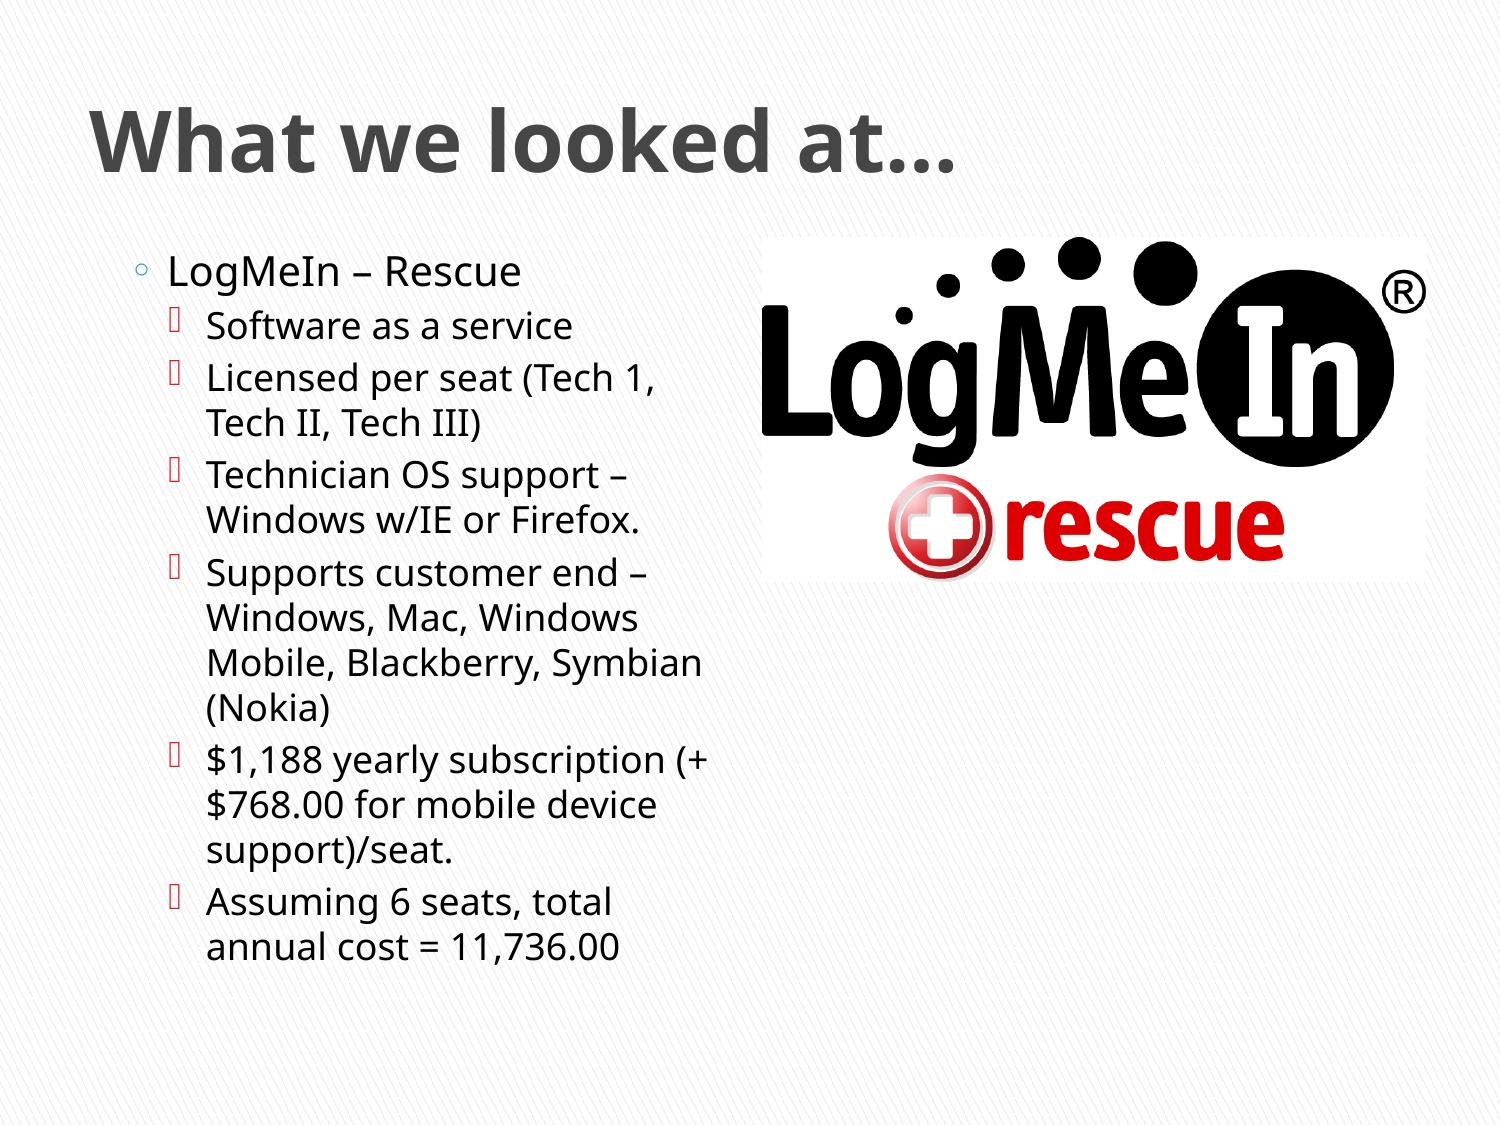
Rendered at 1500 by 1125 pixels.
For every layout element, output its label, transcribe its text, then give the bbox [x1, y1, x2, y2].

title What we looked at… [75, 44, 1425, 233]
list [762, 237, 1426, 582]
list LogMeIn – Rescue Software as a service Licensed per seat (Tech 1, Tech II, Tech III) Technician OS support – Windows w/IE or Firefox. Supports customer end – Windows, Mac, Windows Mobile, Blackberry, Symbian (Nokia) $1,188 yearly subscription (+ $768.00 for mobile device support)/seat. Assuming 6 seats, total annual cost = 11,736.00 [50, 236, 738, 1025]
